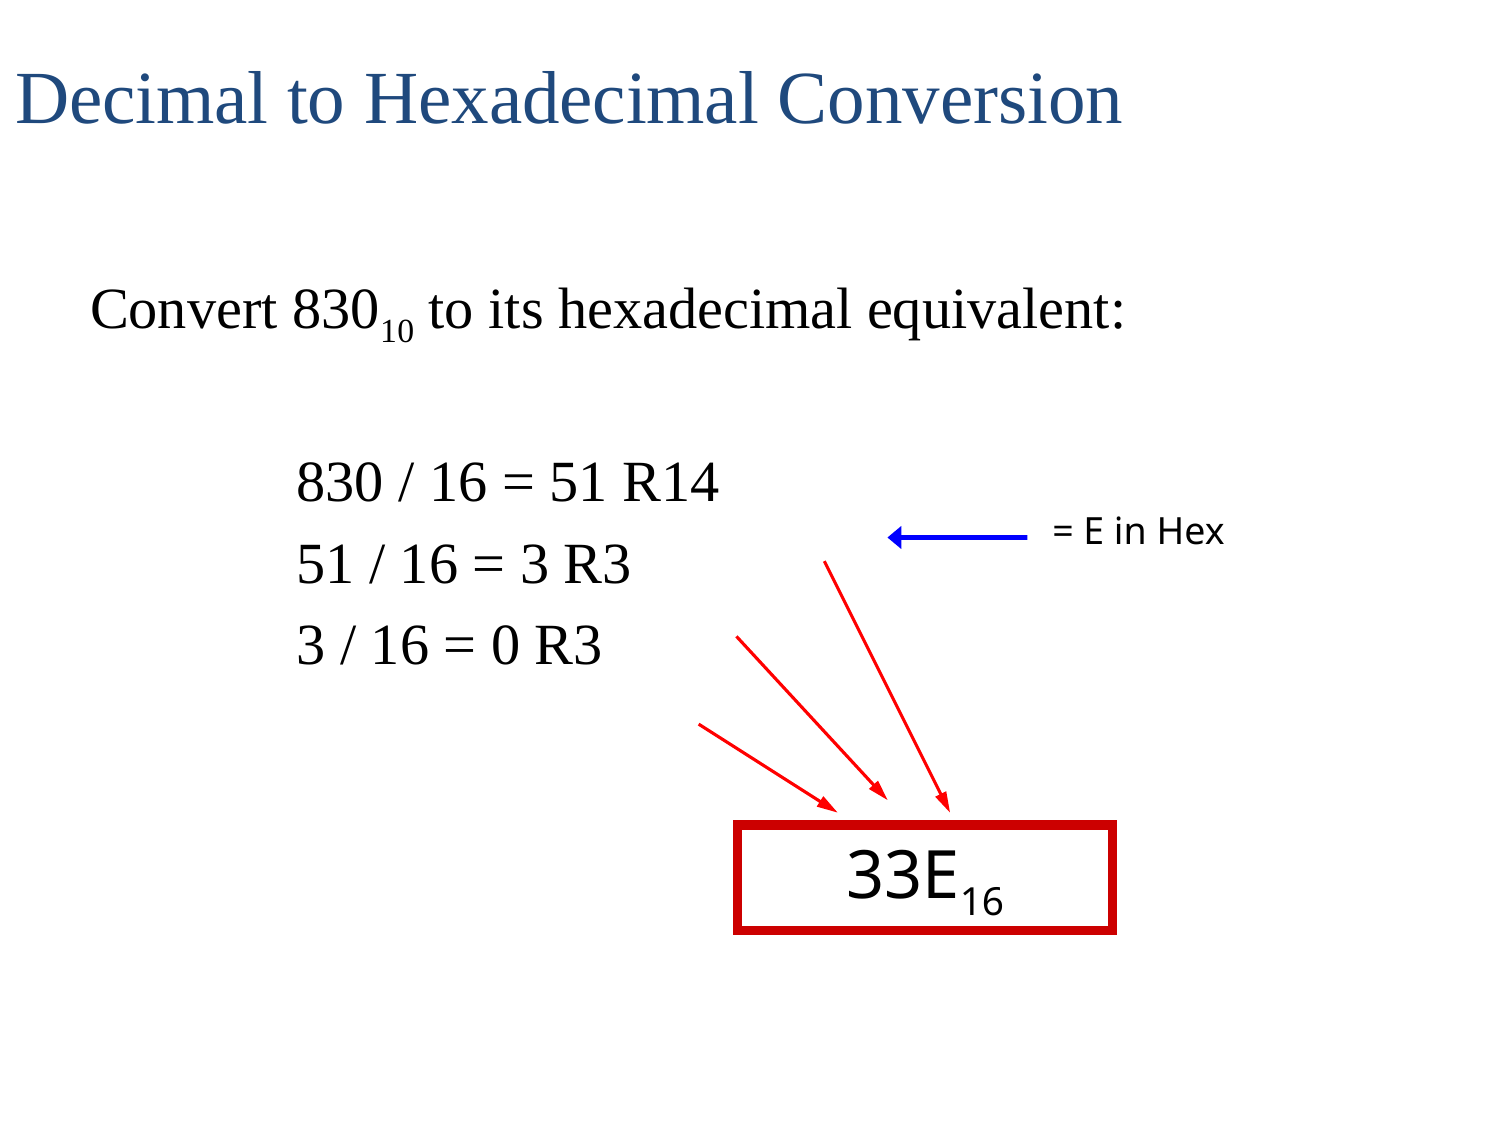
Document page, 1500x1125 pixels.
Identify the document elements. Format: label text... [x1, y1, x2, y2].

title Decimal to Hexadecimal Conversion [0, 0, 1350, 188]
text_box 33E16 [737, 825, 1113, 931]
list Convert 83010 to its hexadecimal equivalent: 830 / 16 = 51 R14 51 / 16 = 3 R3 3 / 16 = 0 R3 [75, 262, 1425, 1005]
text_box [824, 562, 950, 813]
text_box = E in Hex [1037, 499, 1450, 560]
text_box [737, 637, 888, 800]
text_box [887, 527, 1025, 548]
text_box [699, 724, 838, 813]
